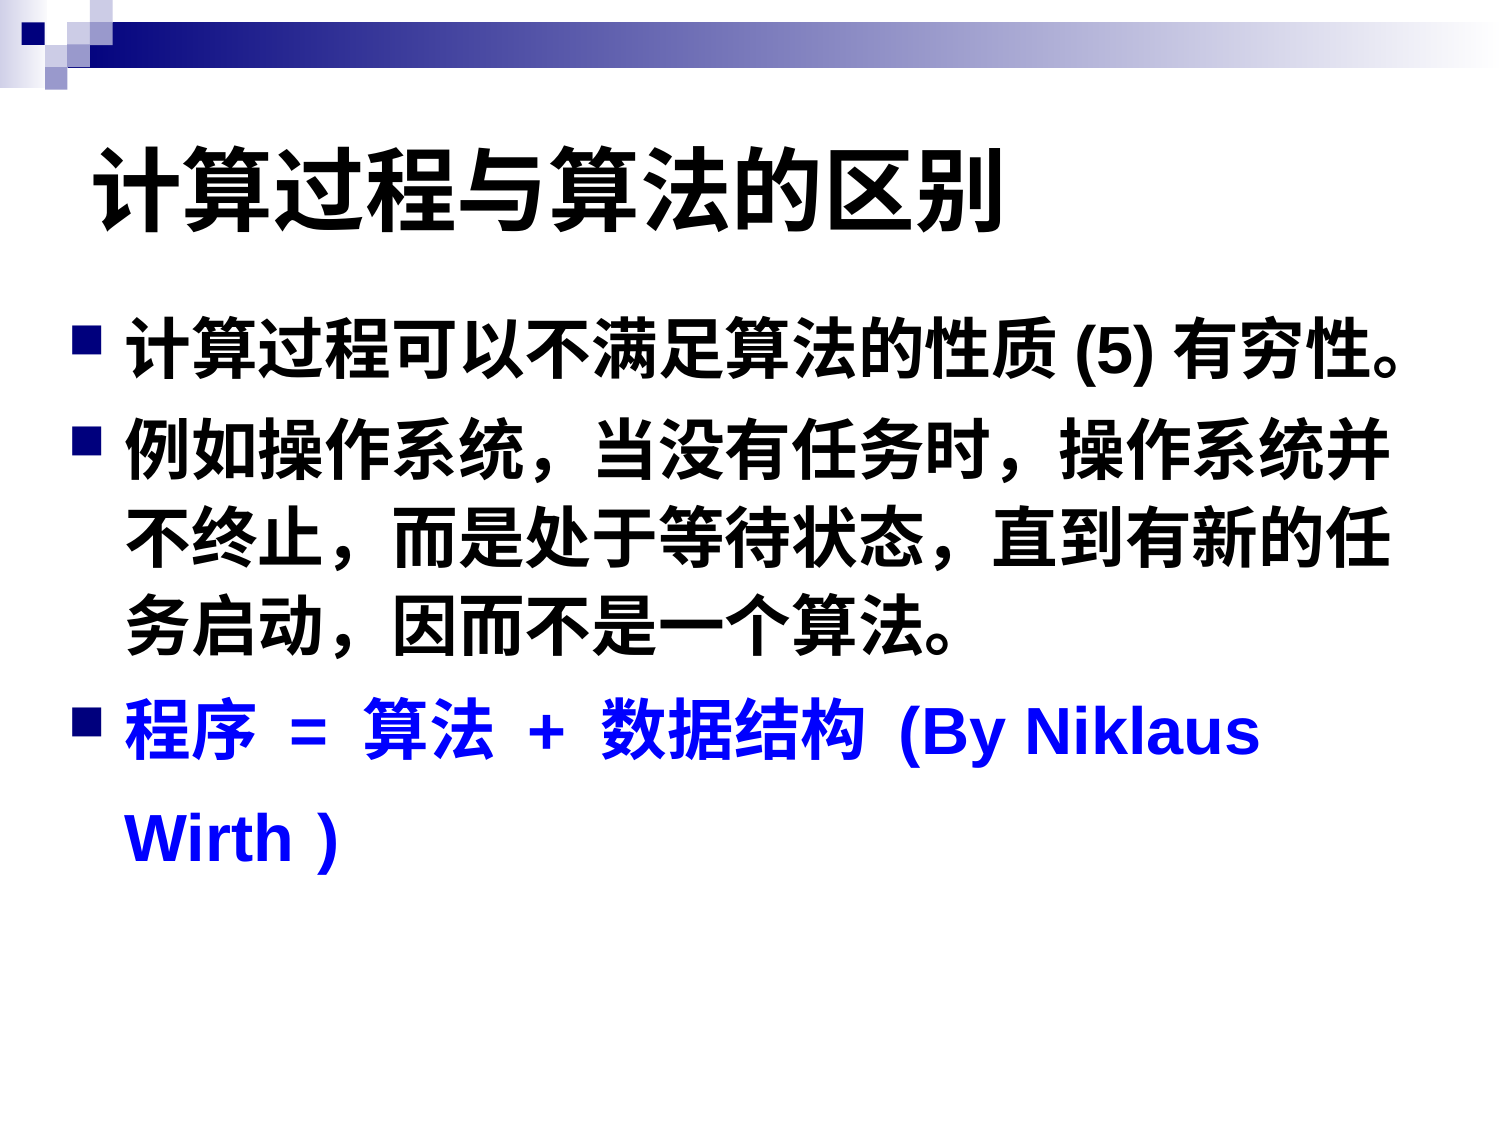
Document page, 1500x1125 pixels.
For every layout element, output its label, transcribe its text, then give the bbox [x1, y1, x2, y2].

title 计算过程与算法的区别 [75, 75, 1425, 290]
list 计算过程可以不满足算法的性质(5)有穷性。 例如操作系统，当没有任务时，操作系统并不终止，而是处于等待状态，直到有新的任务启动，因而不是一个算法。 程序 = 算法 + 数据结构 (By Niklaus Wirth ) [53, 290, 1448, 1013]
